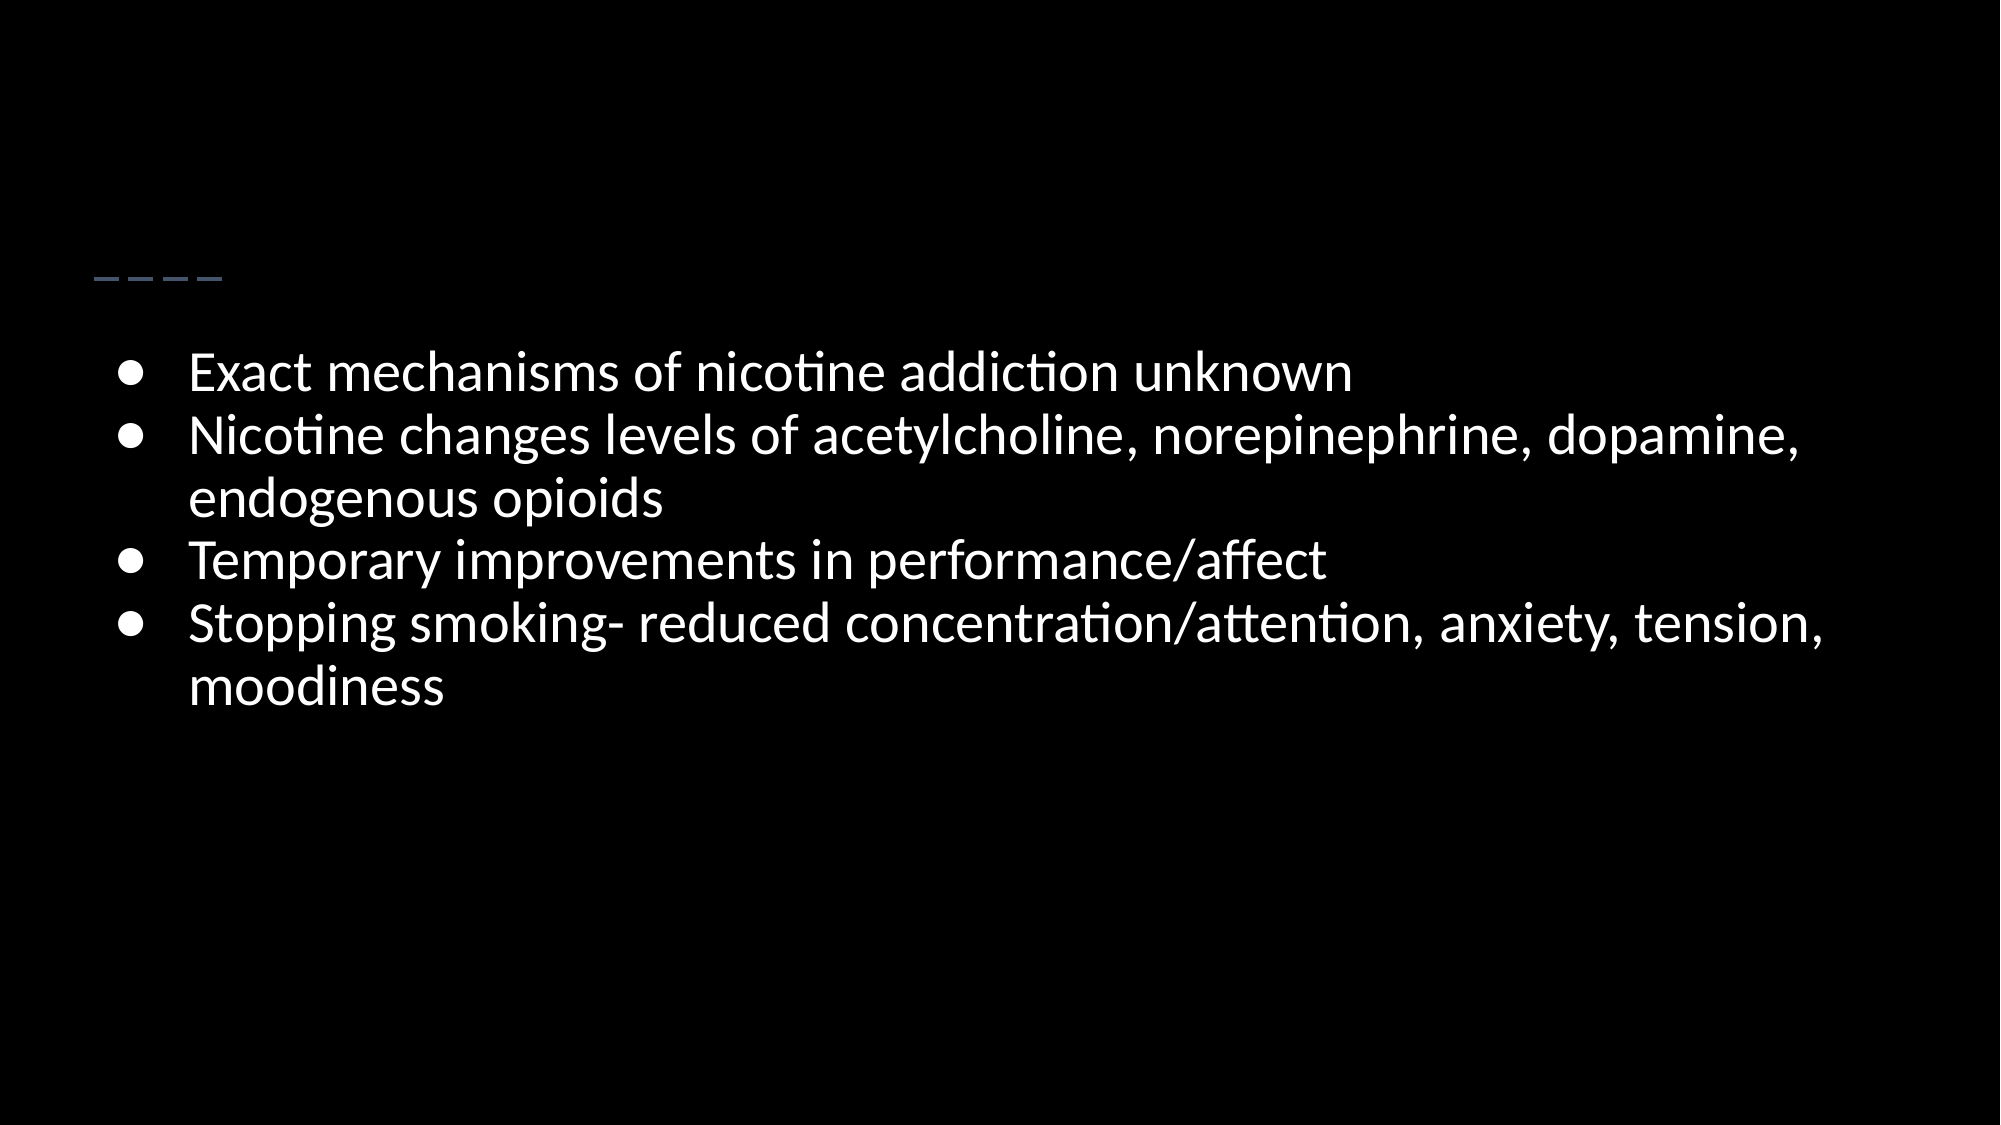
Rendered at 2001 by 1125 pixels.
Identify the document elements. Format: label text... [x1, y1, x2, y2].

list Exact mechanisms of nicotine addiction unknown Nicotine changes levels of acetylcholine, norepinephrine, dopamine, endogenous opioids Temporary improvements in performance/affect Stopping smoking- reduced concentration/attention, anxiety, tension, moodiness [68, 321, 1932, 1000]
